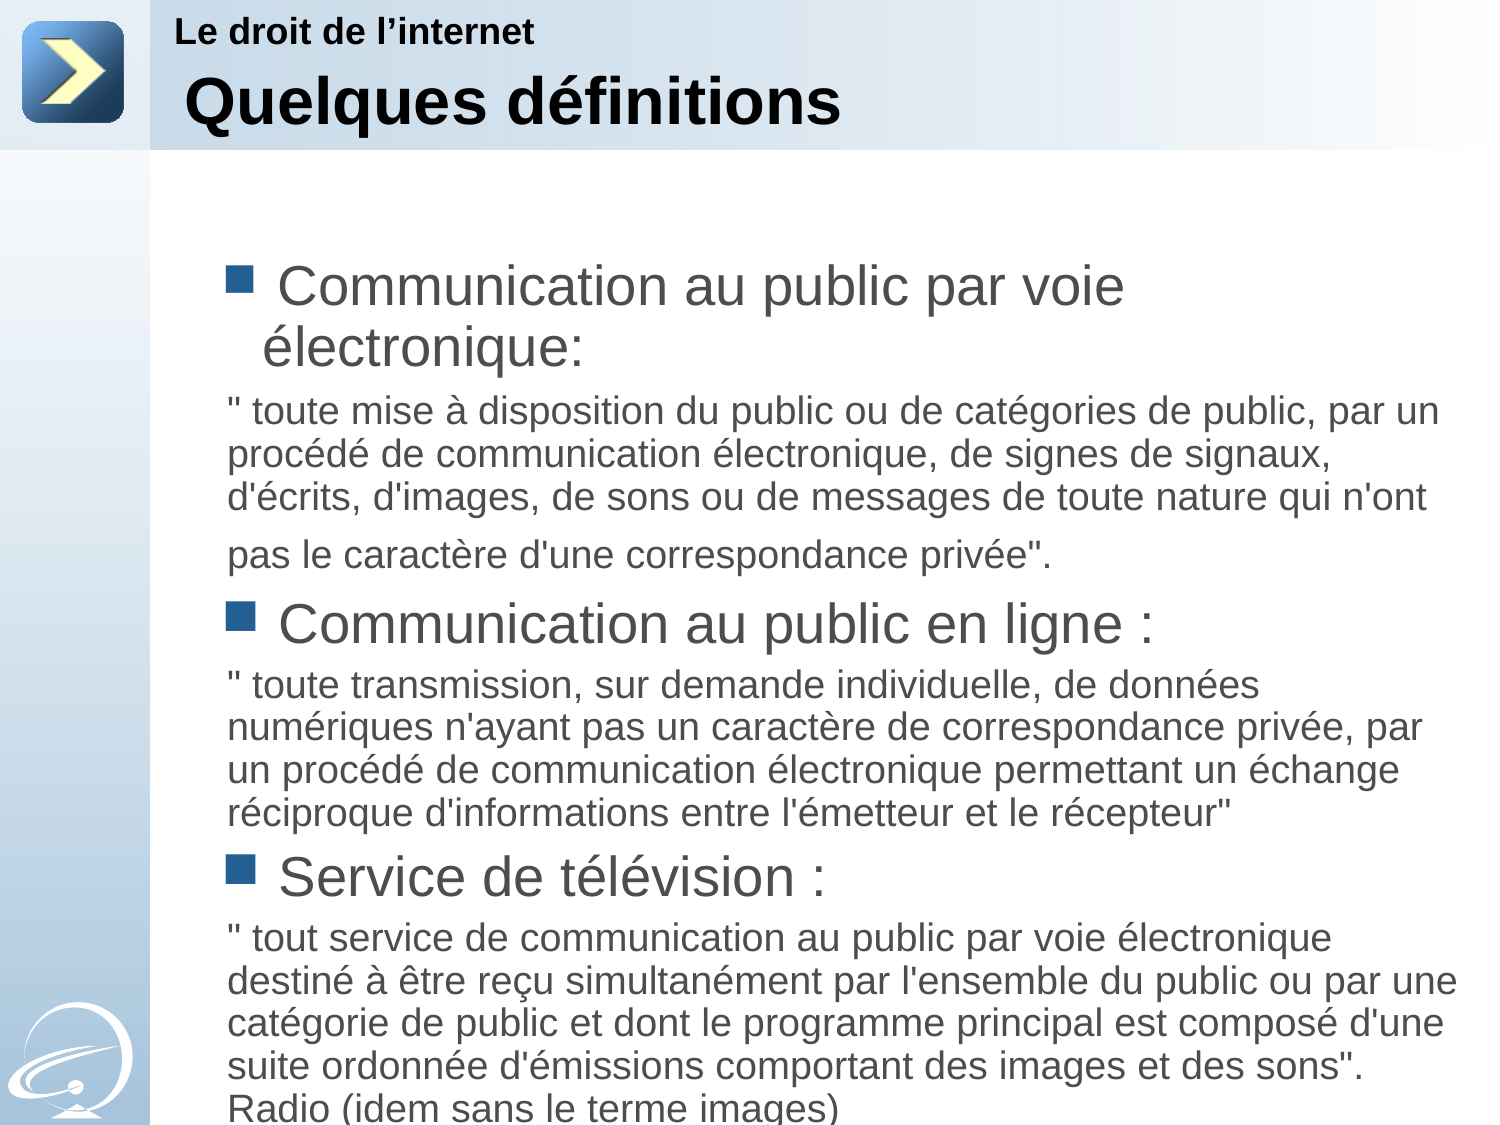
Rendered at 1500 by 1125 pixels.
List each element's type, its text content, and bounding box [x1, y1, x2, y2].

title Quelques définitions [169, 60, 1438, 141]
text_box Communication au public par voie électronique: " toute mise à disposition du public ou de catégories de public, par un procédé de communication électronique, de signes de signaux, d'écrits, d'images, de sons ou de messages de toute nature qui n'ont pas le caractère d'une correspondance privée". Communication au public en ligne : " toute transmission, sur demande individuelle, de données numériques n'ayant pas un caractère de correspondance privée, par un procédé de communication électronique permettant un échange réciproque d'informations entre l'émetteur et le récepteur" Service de télévision : " tout service de communication au public par voie électronique destiné à être reçu simultanément par l'ensemble du public ou par une catégorie de public et dont le programme principal est composé d'une suite ordonnée d'émissions comportant des images et des sons". Radio (idem sans le terme images) [212, 249, 1475, 1125]
picture [21, 19, 129, 127]
text_box Le droit de l’internet [159, 0, 1500, 60]
